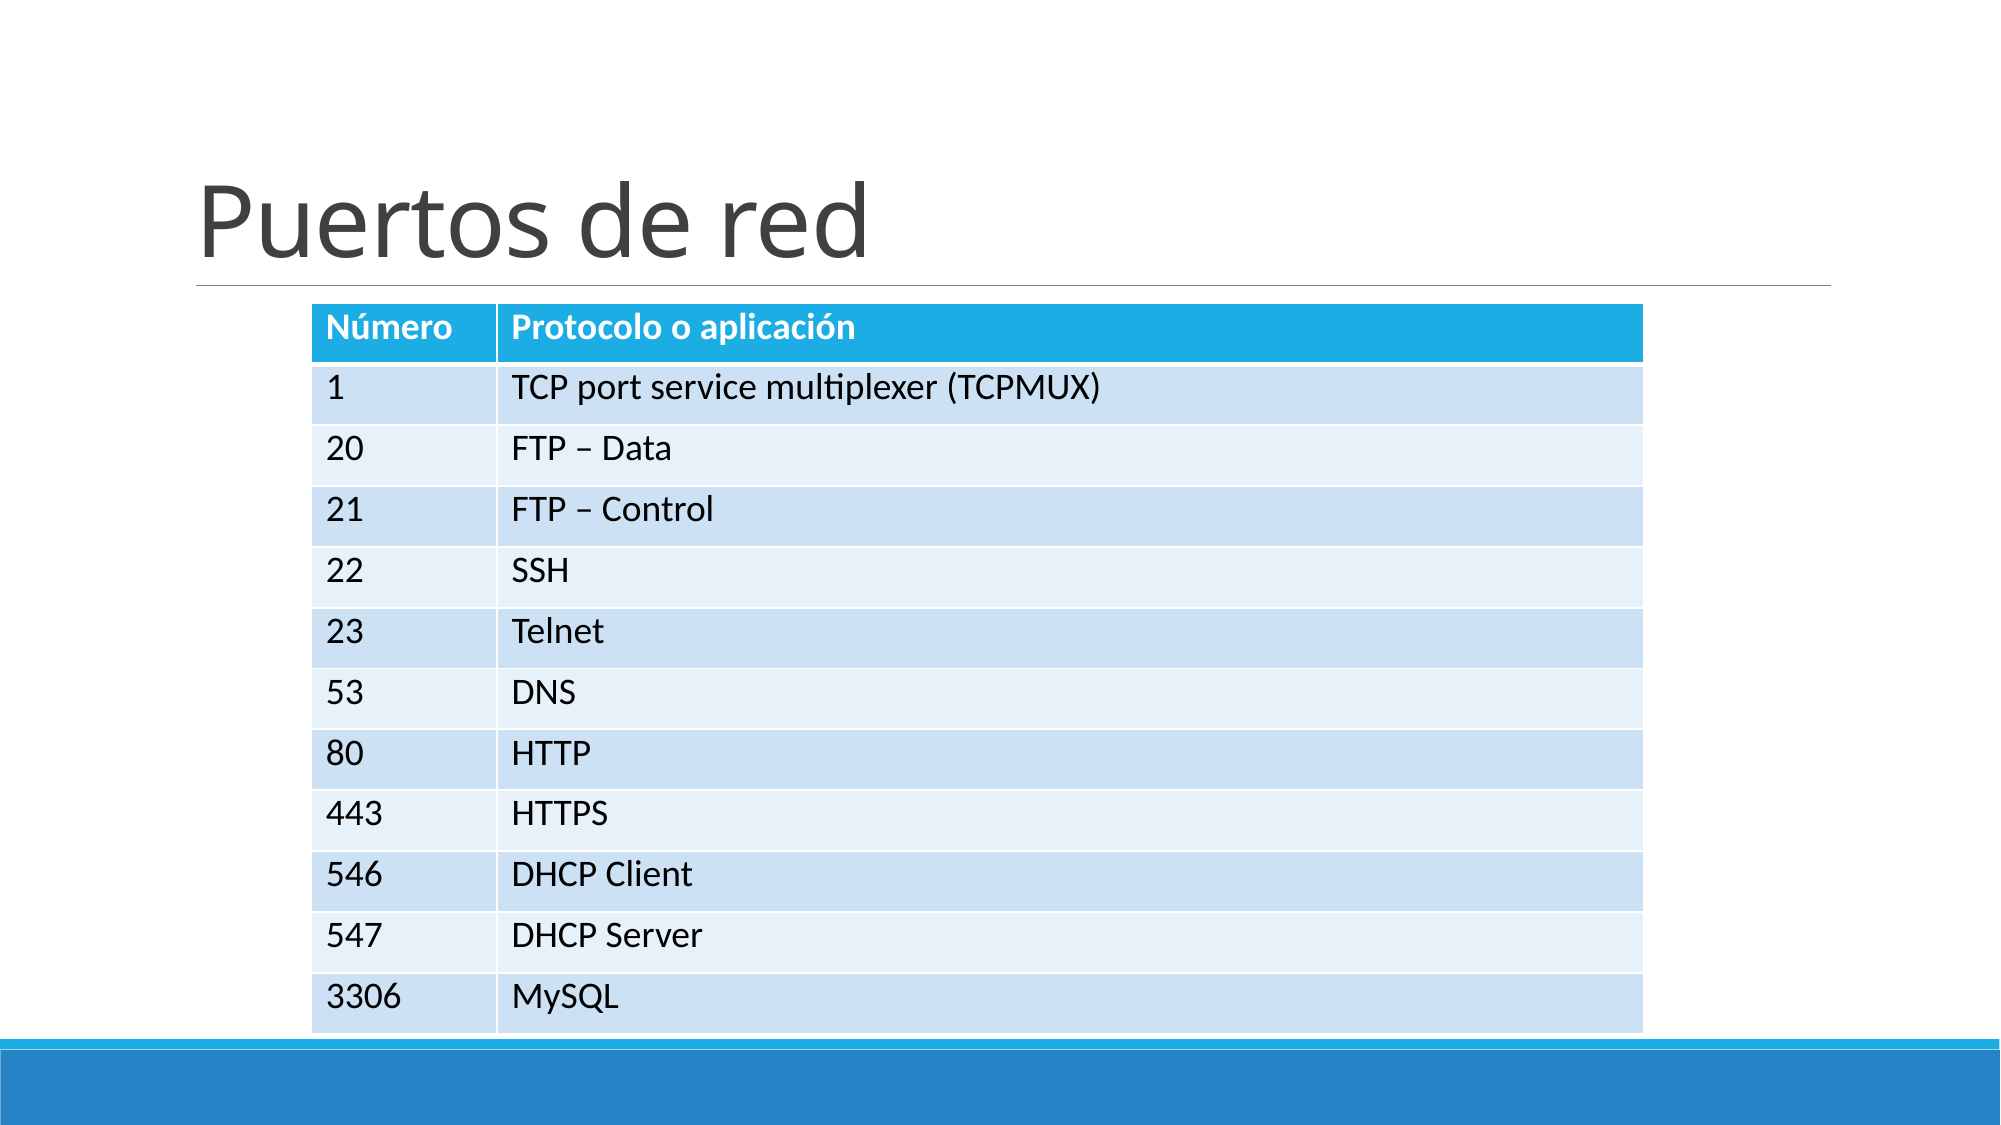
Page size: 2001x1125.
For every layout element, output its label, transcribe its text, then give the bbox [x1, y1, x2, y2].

table_cell FTP – Control [498, 487, 1643, 546]
table_cell MySQL [498, 974, 1643, 1033]
table_cell 23 [312, 609, 496, 668]
table_cell FTP – Data [498, 426, 1643, 485]
table_cell DHCP Client [498, 852, 1643, 911]
table_cell 1 [312, 367, 496, 424]
table_cell DNS [498, 669, 1643, 728]
table_header Protocolo o aplicación [498, 304, 1643, 362]
table_cell 53 [312, 669, 496, 728]
table_cell 20 [312, 426, 496, 485]
table_cell SSH [498, 548, 1643, 607]
table_cell Telnet [498, 609, 1643, 668]
table_cell TCP port service multiplexer (TCPMUX) [498, 367, 1643, 424]
table_cell DHCP Server [498, 913, 1643, 972]
table_cell 22 [312, 548, 496, 607]
table_cell 547 [312, 913, 496, 972]
table_cell 546 [312, 852, 496, 911]
table_cell 80 [312, 730, 496, 789]
table_cell 21 [312, 487, 496, 546]
title Puertos de red [180, 47, 1830, 285]
table_cell 3306 [312, 974, 496, 1033]
table_header Número [312, 304, 496, 362]
table_cell HTTP [498, 730, 1643, 789]
table_cell 443 [312, 791, 496, 850]
table_cell HTTPS [498, 791, 1643, 850]
